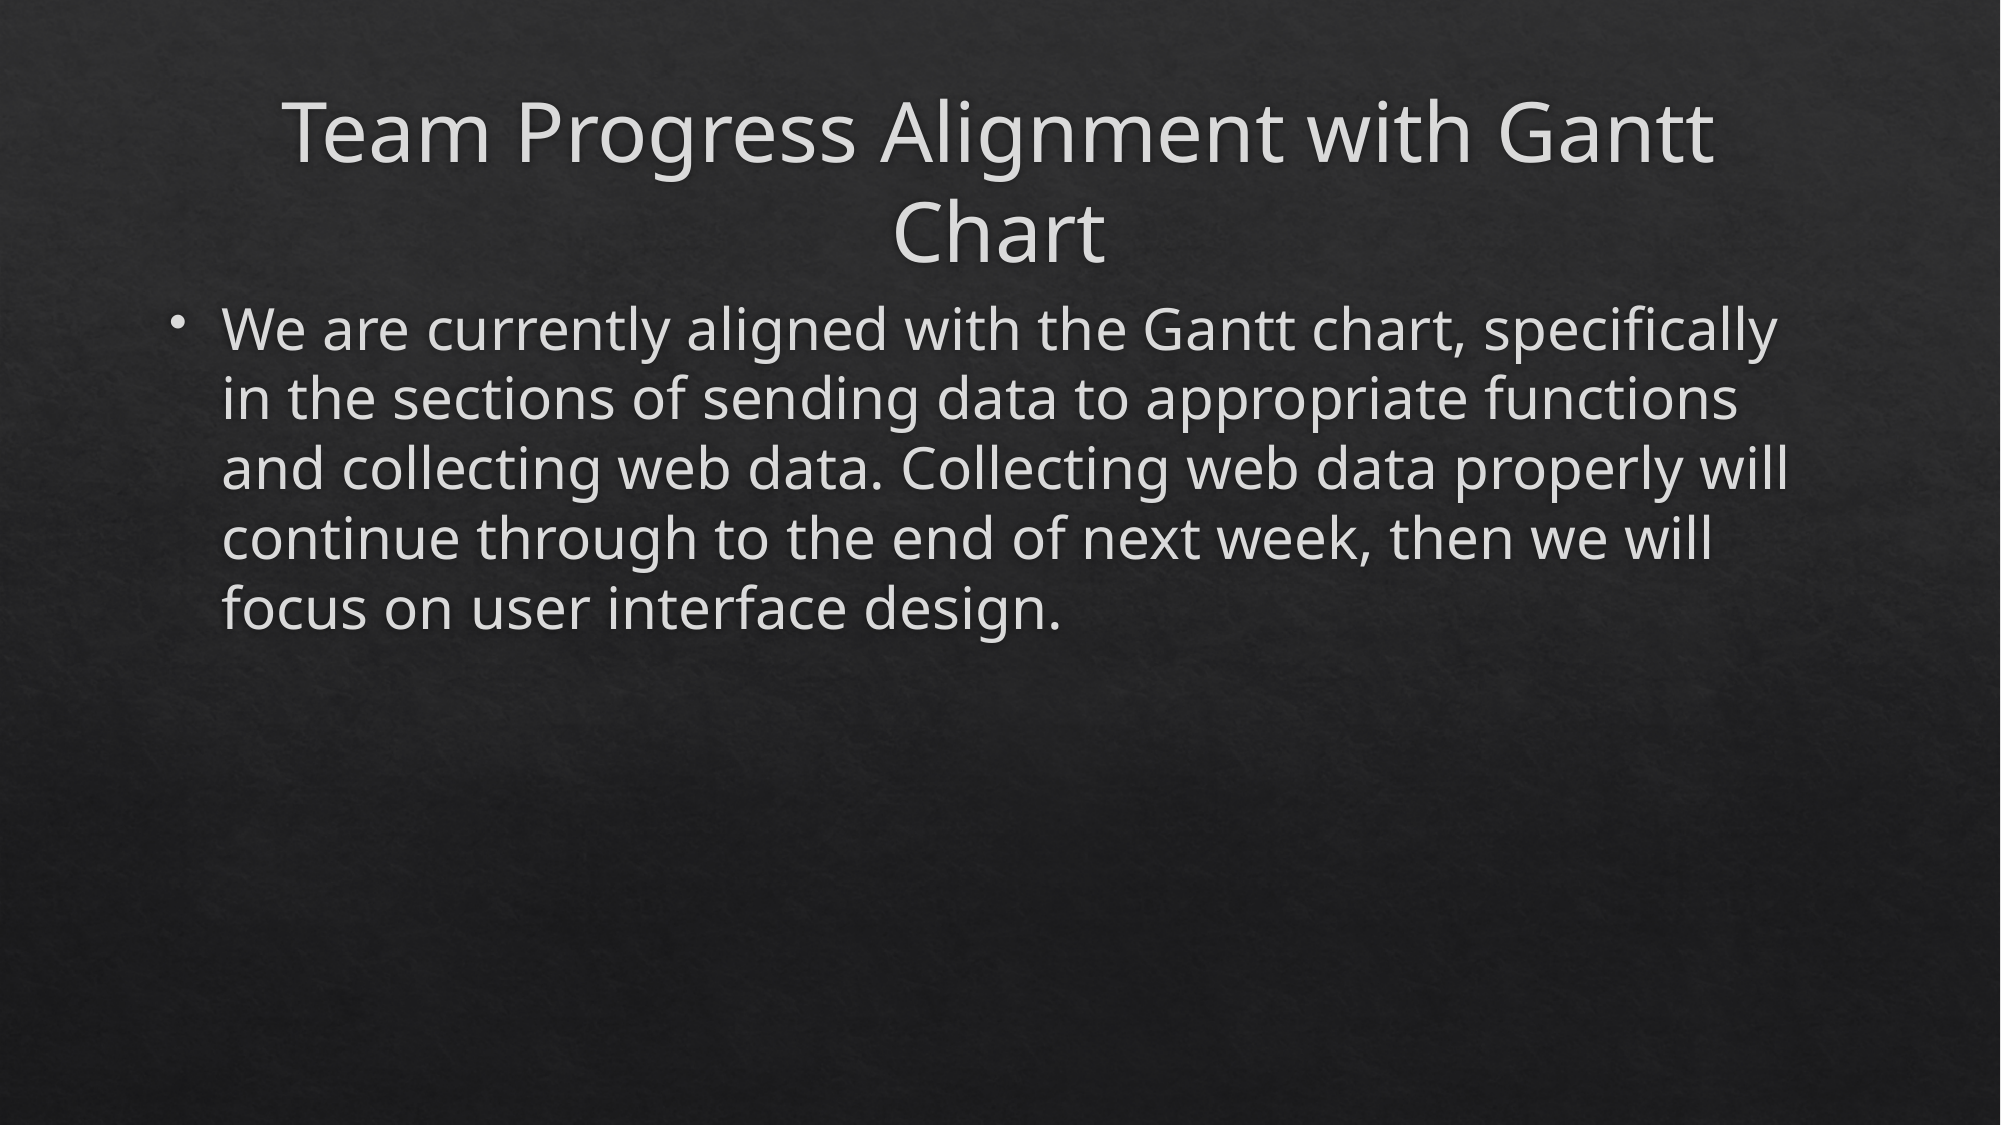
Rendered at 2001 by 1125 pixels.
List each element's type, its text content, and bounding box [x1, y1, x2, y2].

title Team Progress Alignment with Gantt Chart [149, 99, 1849, 260]
list We are currently aligned with the Gantt chart, specifically in the sections of sending data to appropriate functions and collecting web data. Collecting web data properly will continue through to the end of next week, then we will focus on user interface design. [149, 284, 1849, 950]
